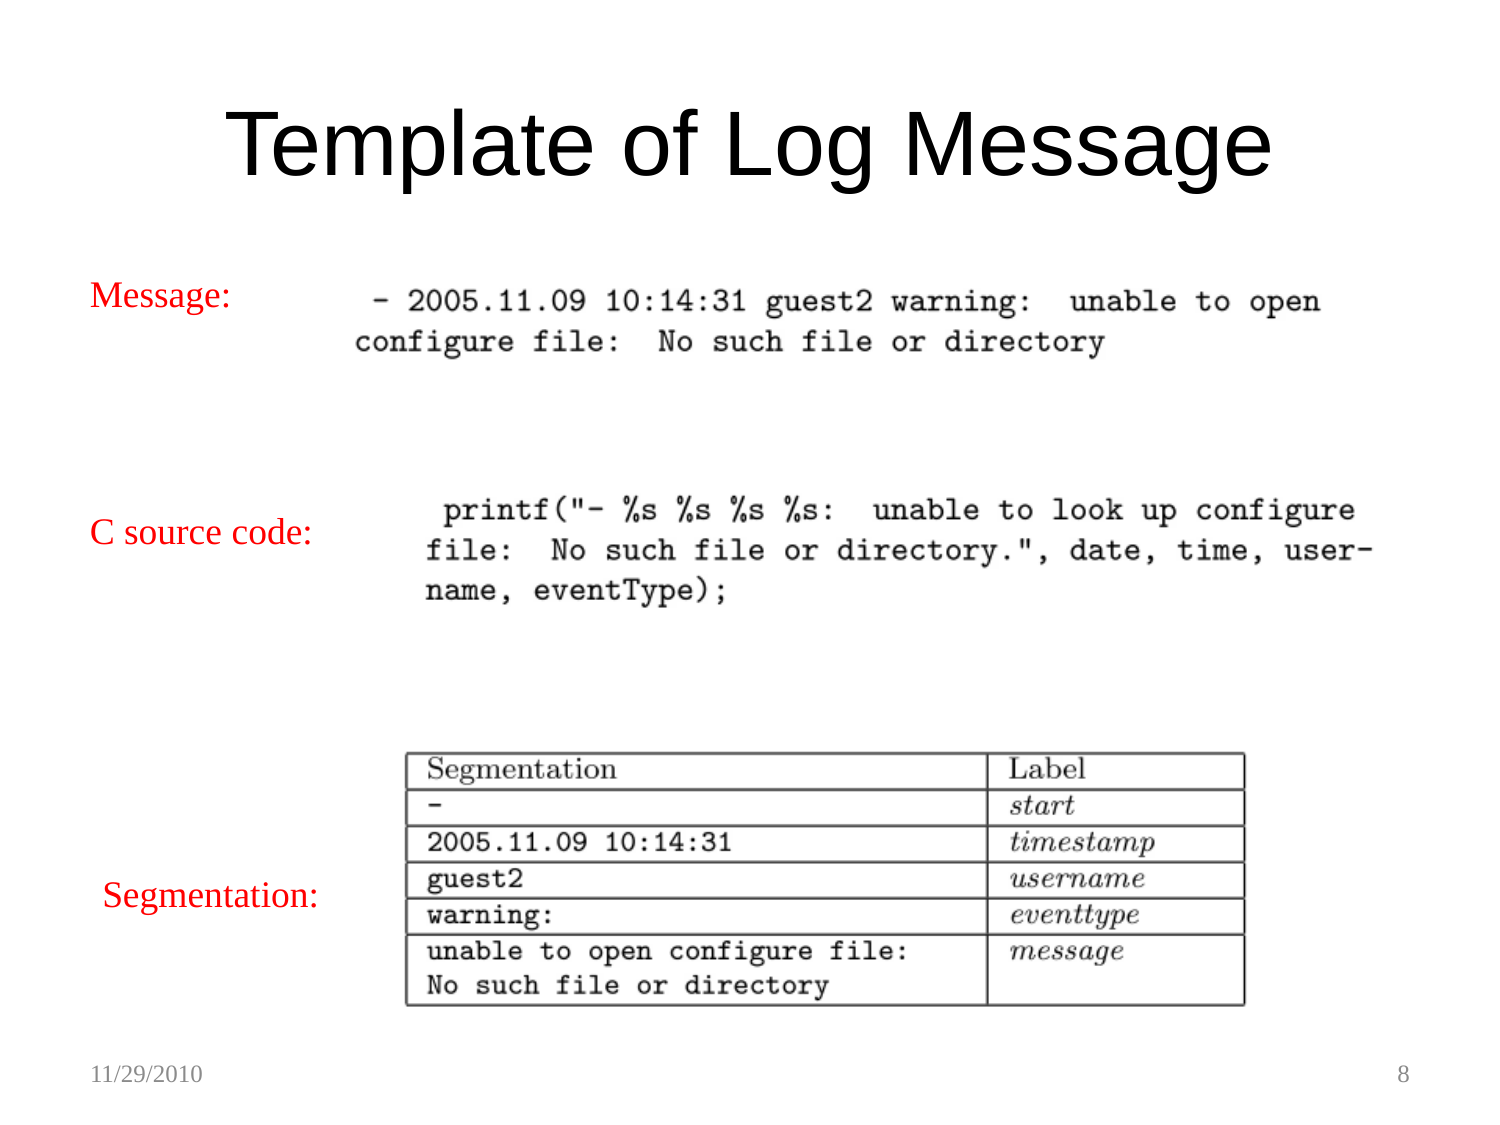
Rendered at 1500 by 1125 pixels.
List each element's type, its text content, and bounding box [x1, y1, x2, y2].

text_box Segmentation: [87, 862, 363, 923]
slide_number 8 [1074, 1042, 1425, 1103]
picture [387, 474, 1383, 633]
picture [399, 749, 1258, 1010]
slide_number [75, 1042, 425, 1103]
text_box C source code: [75, 499, 350, 560]
text_box Message: [75, 262, 250, 323]
title Template of Log Message [75, 45, 1425, 233]
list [337, 262, 1329, 394]
